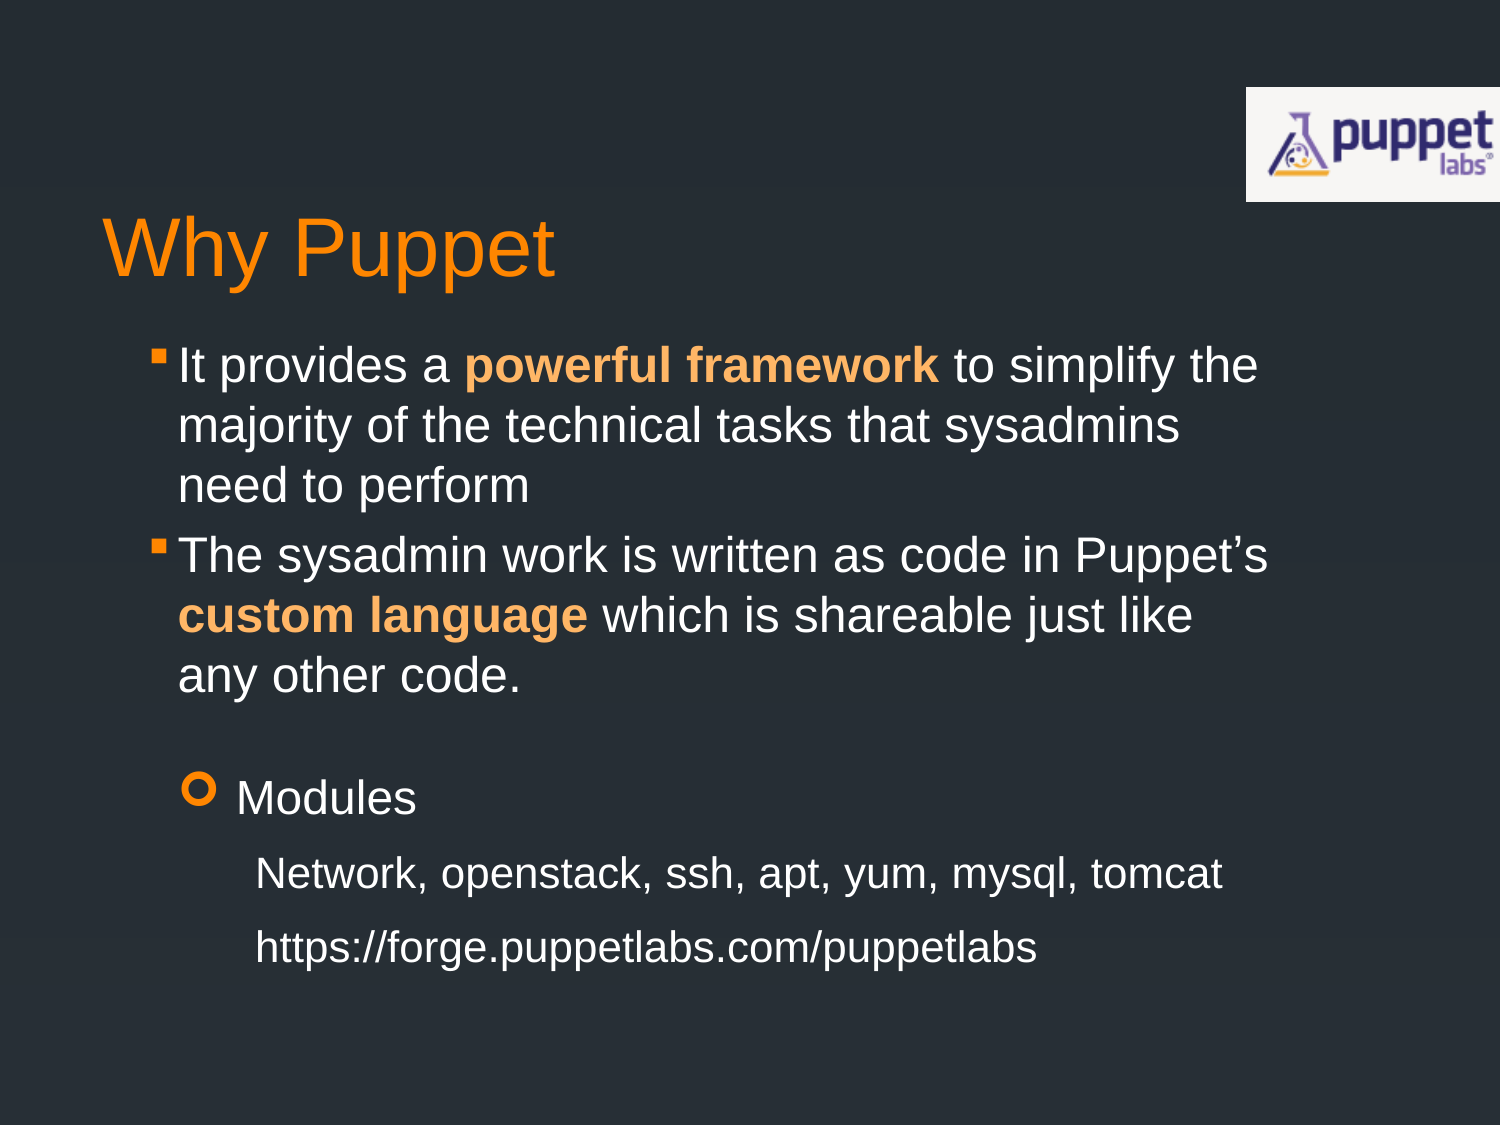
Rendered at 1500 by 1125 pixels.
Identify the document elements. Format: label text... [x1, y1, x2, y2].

title Why Puppet [87, 110, 1288, 301]
text_box Modules Network, openstack, ssh, apt, yum, mysql, tomcat https://forge.puppetlabs.com/puppetlabs [162, 737, 1263, 1000]
picture [1246, 86, 1500, 203]
list It provides a powerful framework to simplify the majority of the technical tasks that sysadmins need to perform The sysadmin work is written as code in Puppetʼs custom language which is shareable just like any other code. [125, 324, 1294, 741]
